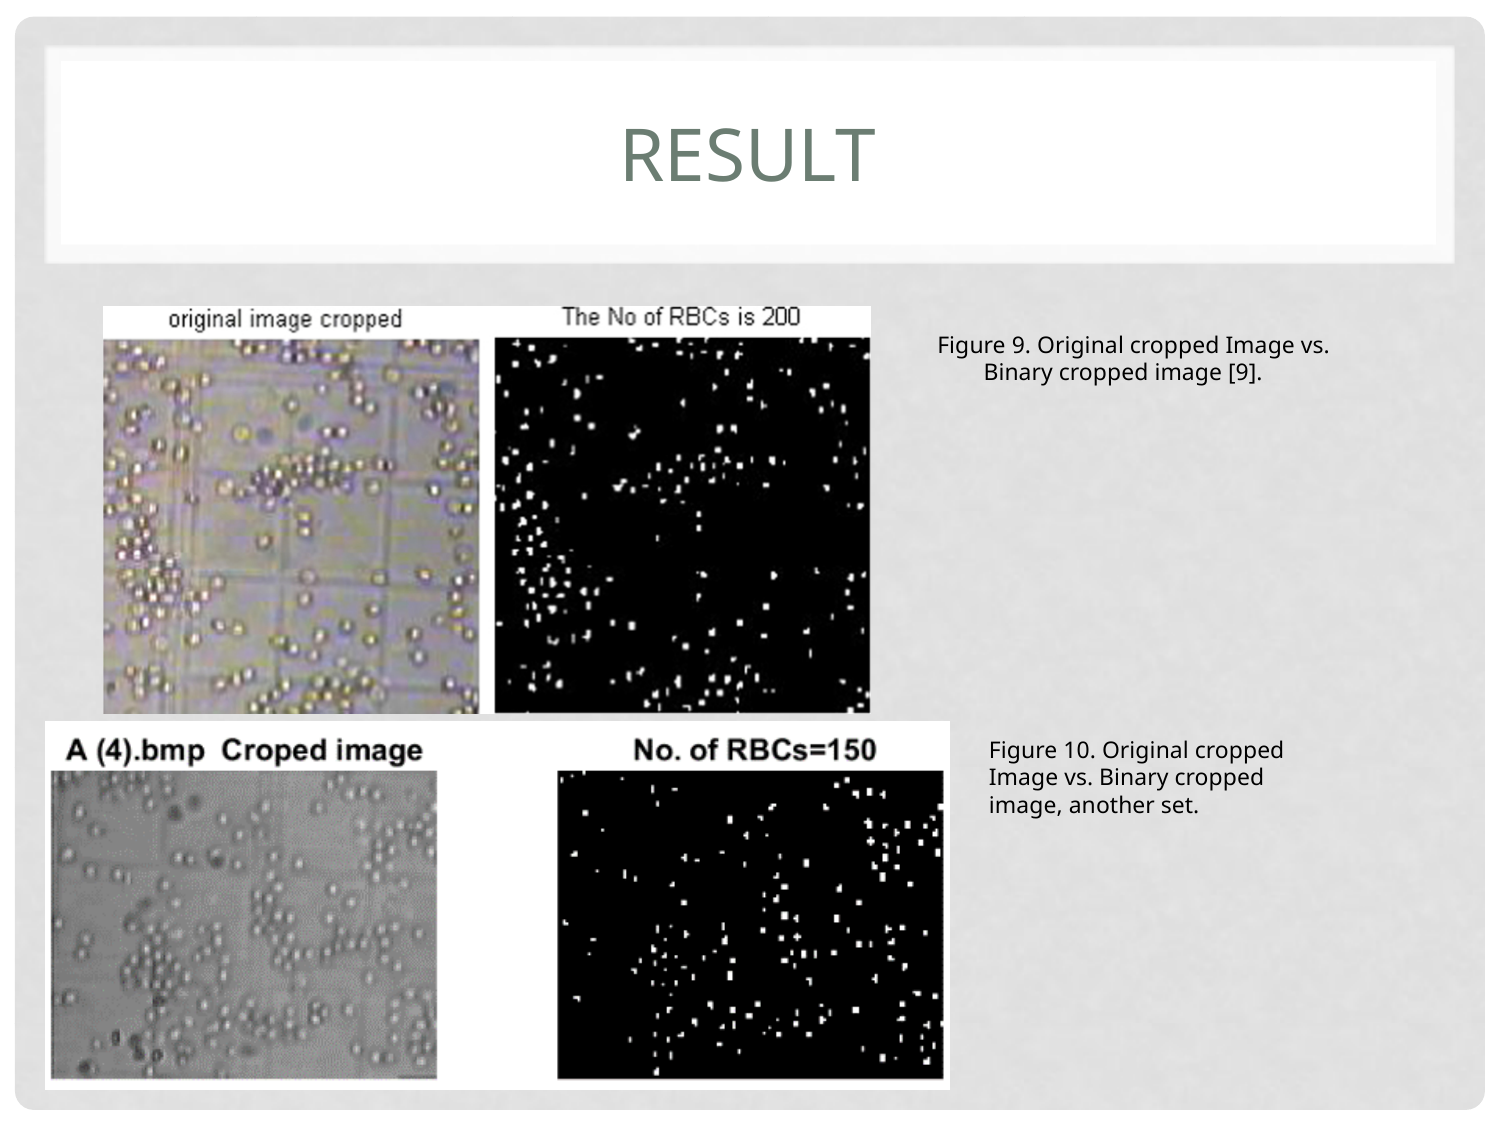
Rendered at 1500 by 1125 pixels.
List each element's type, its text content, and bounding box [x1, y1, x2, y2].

text_box Figure 10. Original cropped Image vs. Binary cropped image, another set. [974, 727, 1340, 825]
picture [103, 306, 871, 715]
title Result [69, 66, 1425, 238]
picture [44, 721, 950, 1091]
text_box Figure 9. Original cropped Image vs. Binary cropped image [9]. [898, 322, 1349, 393]
text_box [871, 347, 1500, 423]
